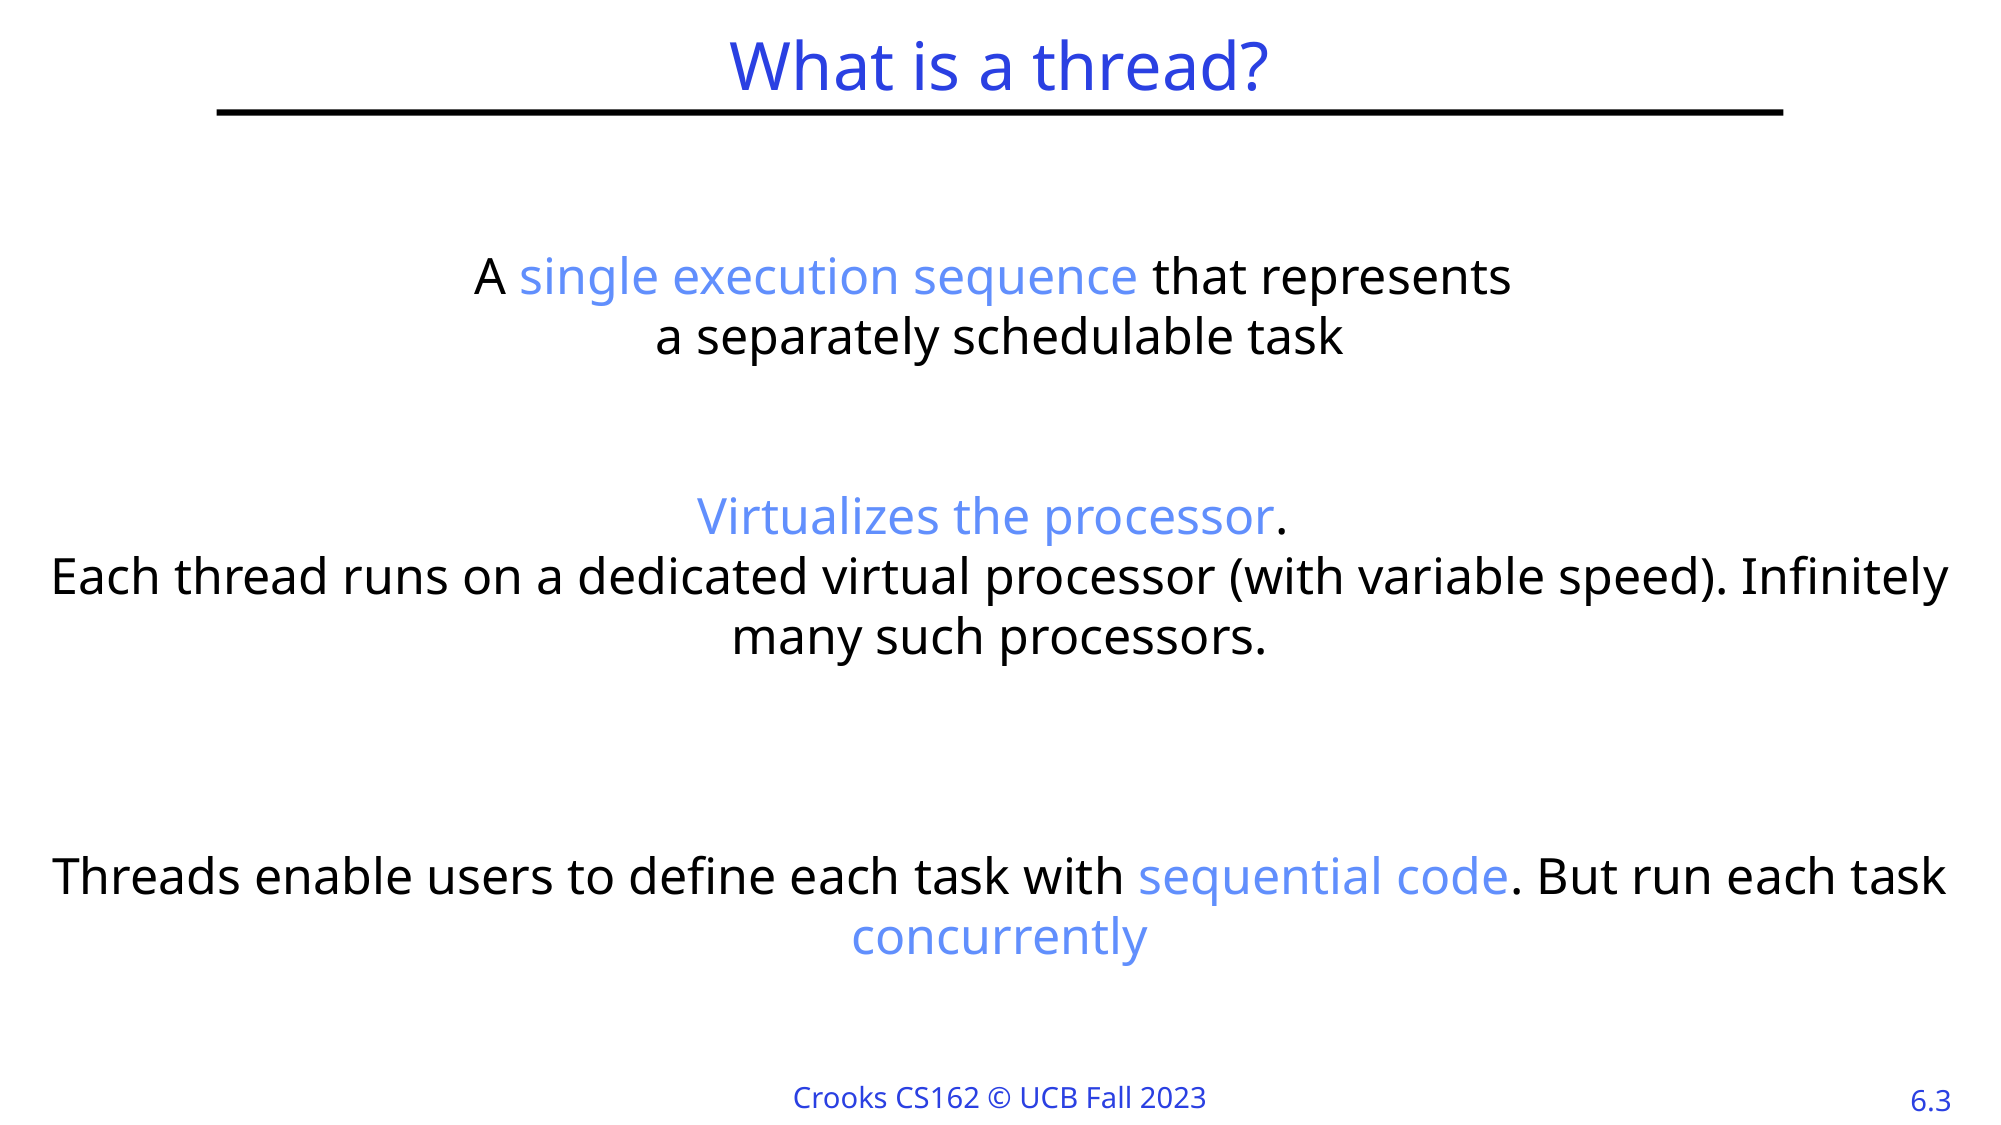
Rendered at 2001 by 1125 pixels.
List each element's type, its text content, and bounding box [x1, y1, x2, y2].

text_box A single execution sequence that represents a separately schedulable task Virtualizes the processor. Each thread runs on a dedicated virtual processor (with variable speed). Infinitely many such processors. Threads enable users to define each task with sequential code. But run each task concurrently [0, 237, 2000, 973]
title What is a thread? [216, 24, 1784, 113]
